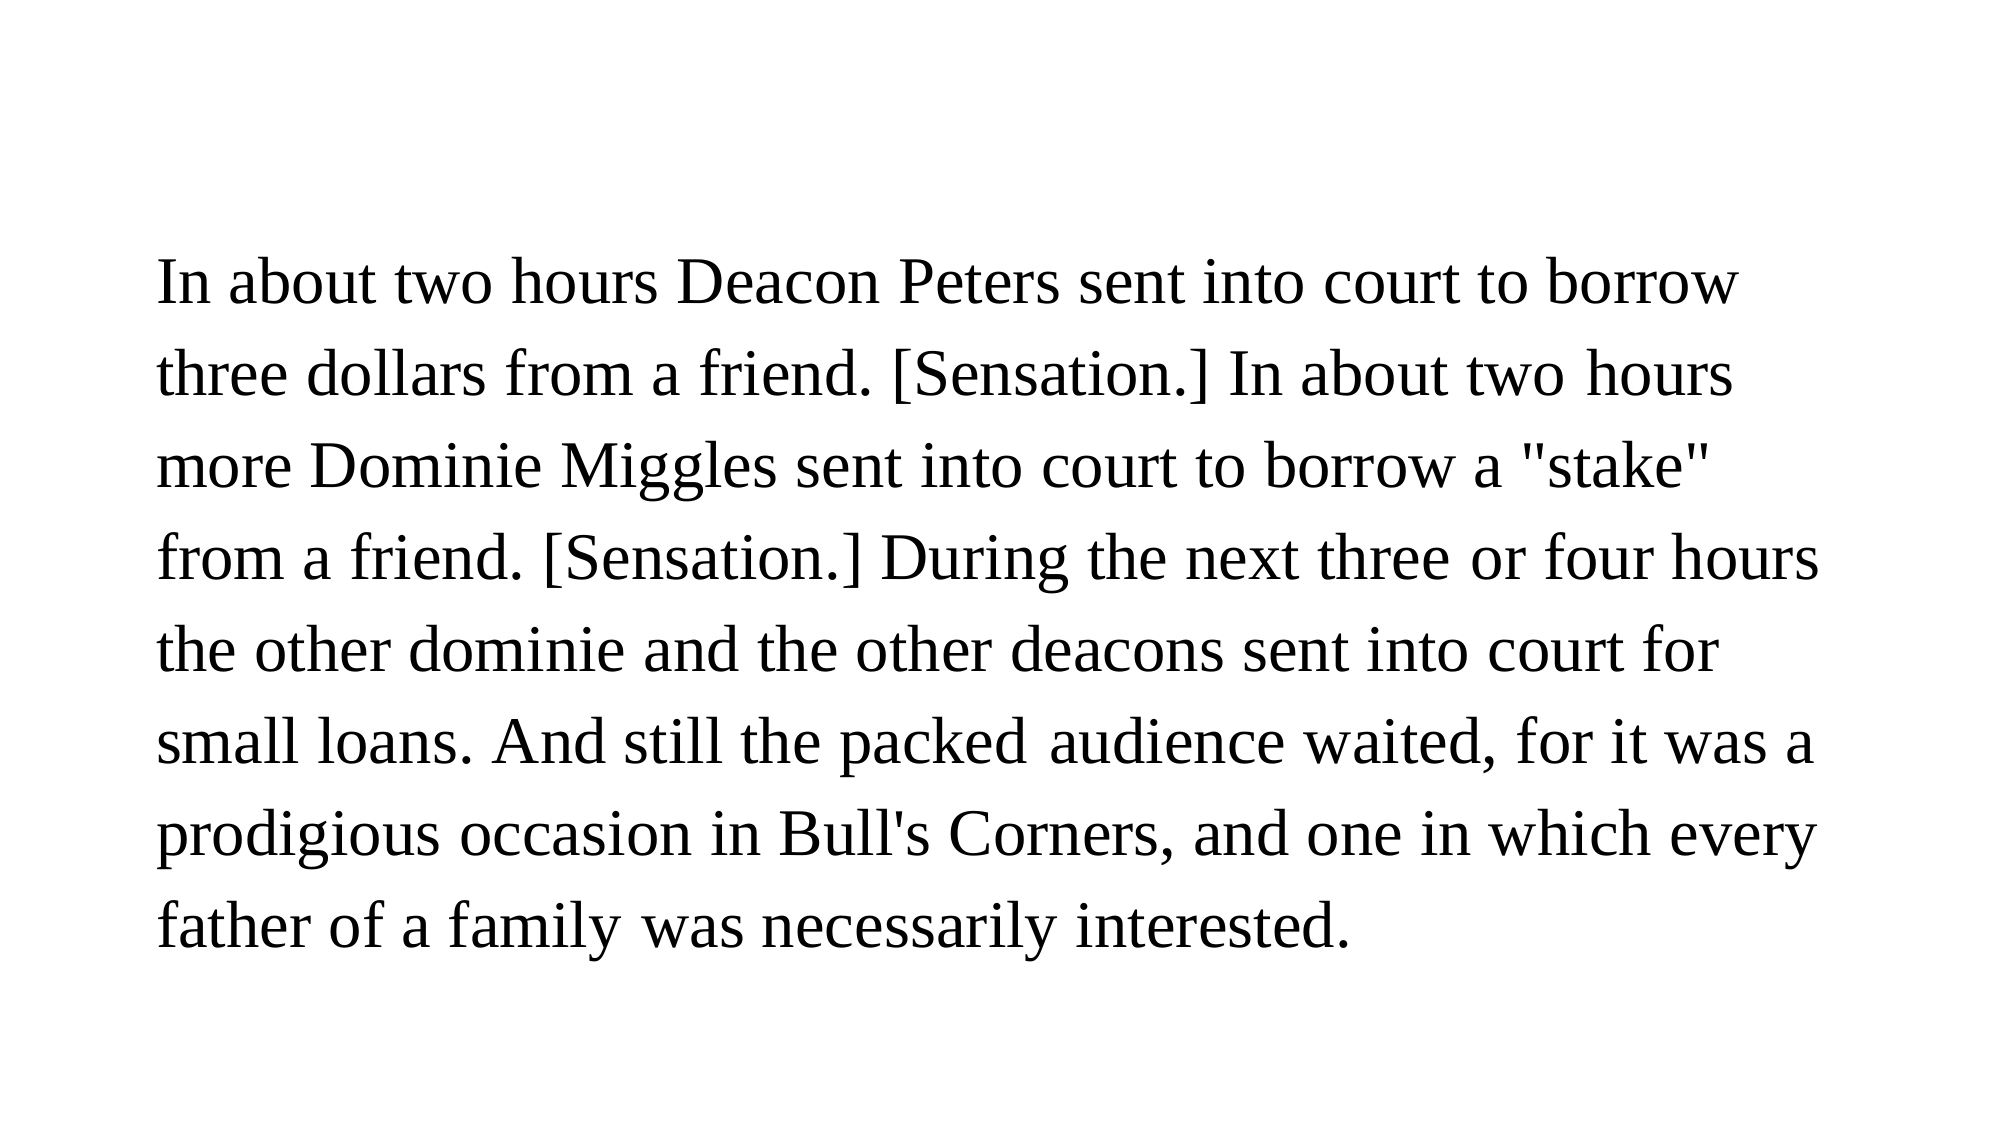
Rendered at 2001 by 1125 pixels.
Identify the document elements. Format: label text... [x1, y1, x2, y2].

text_box In about two hours Deacon Peters sent into court to borrow three dollars from a friend. [Sensation.] In about two hours more Dominie Miggles sent into court to borrow a "stake" from a friend. [Sensation.] During the next three or four hours the other dominie and the other deacons sent into court for small loans. And still the packed audience waited, for it was a prodigious occasion in Bull's Corners, and one in which every father of a family was necessarily interested. [129, 217, 1851, 969]
